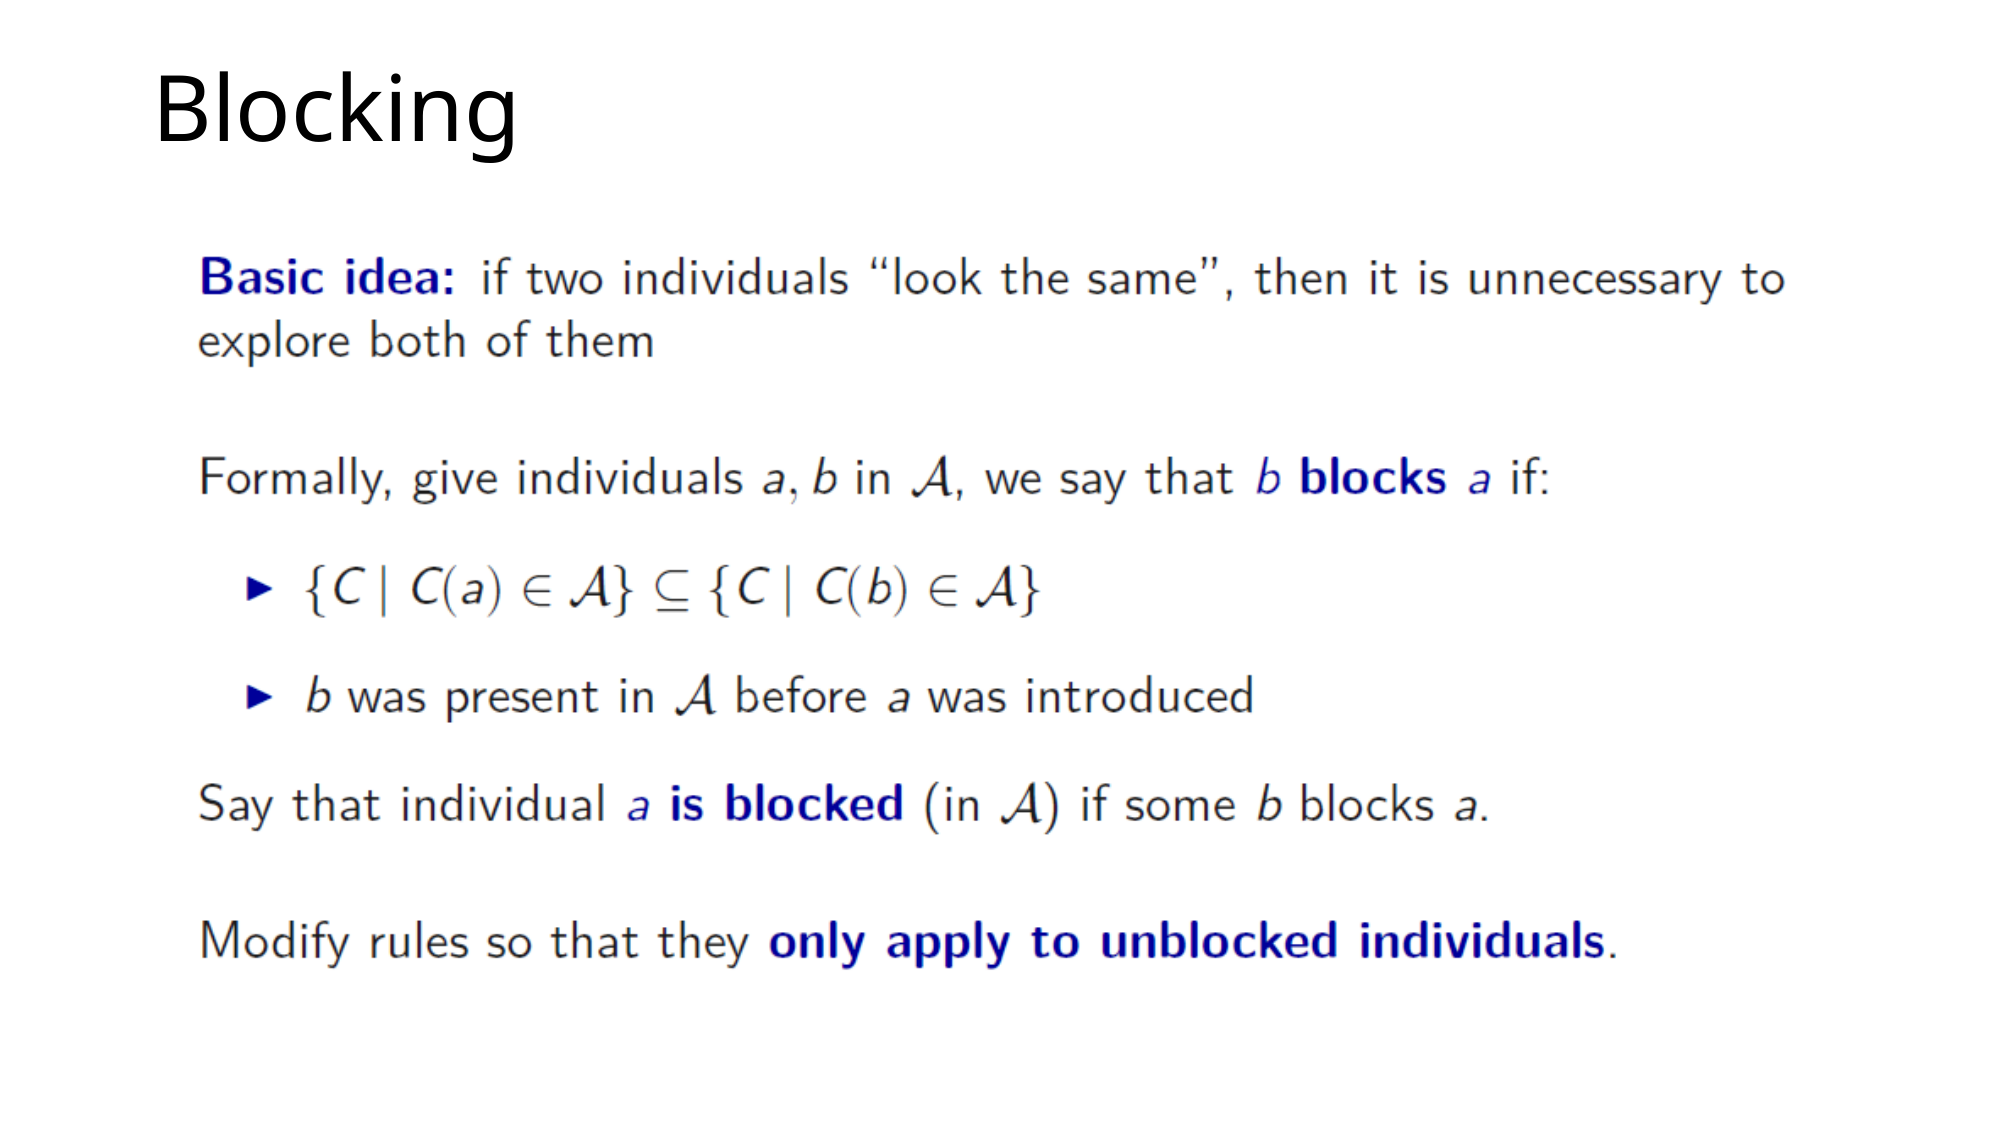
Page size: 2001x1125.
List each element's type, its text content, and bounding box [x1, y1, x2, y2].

title Blocking [137, 3, 1863, 221]
picture [147, 220, 1863, 1031]
